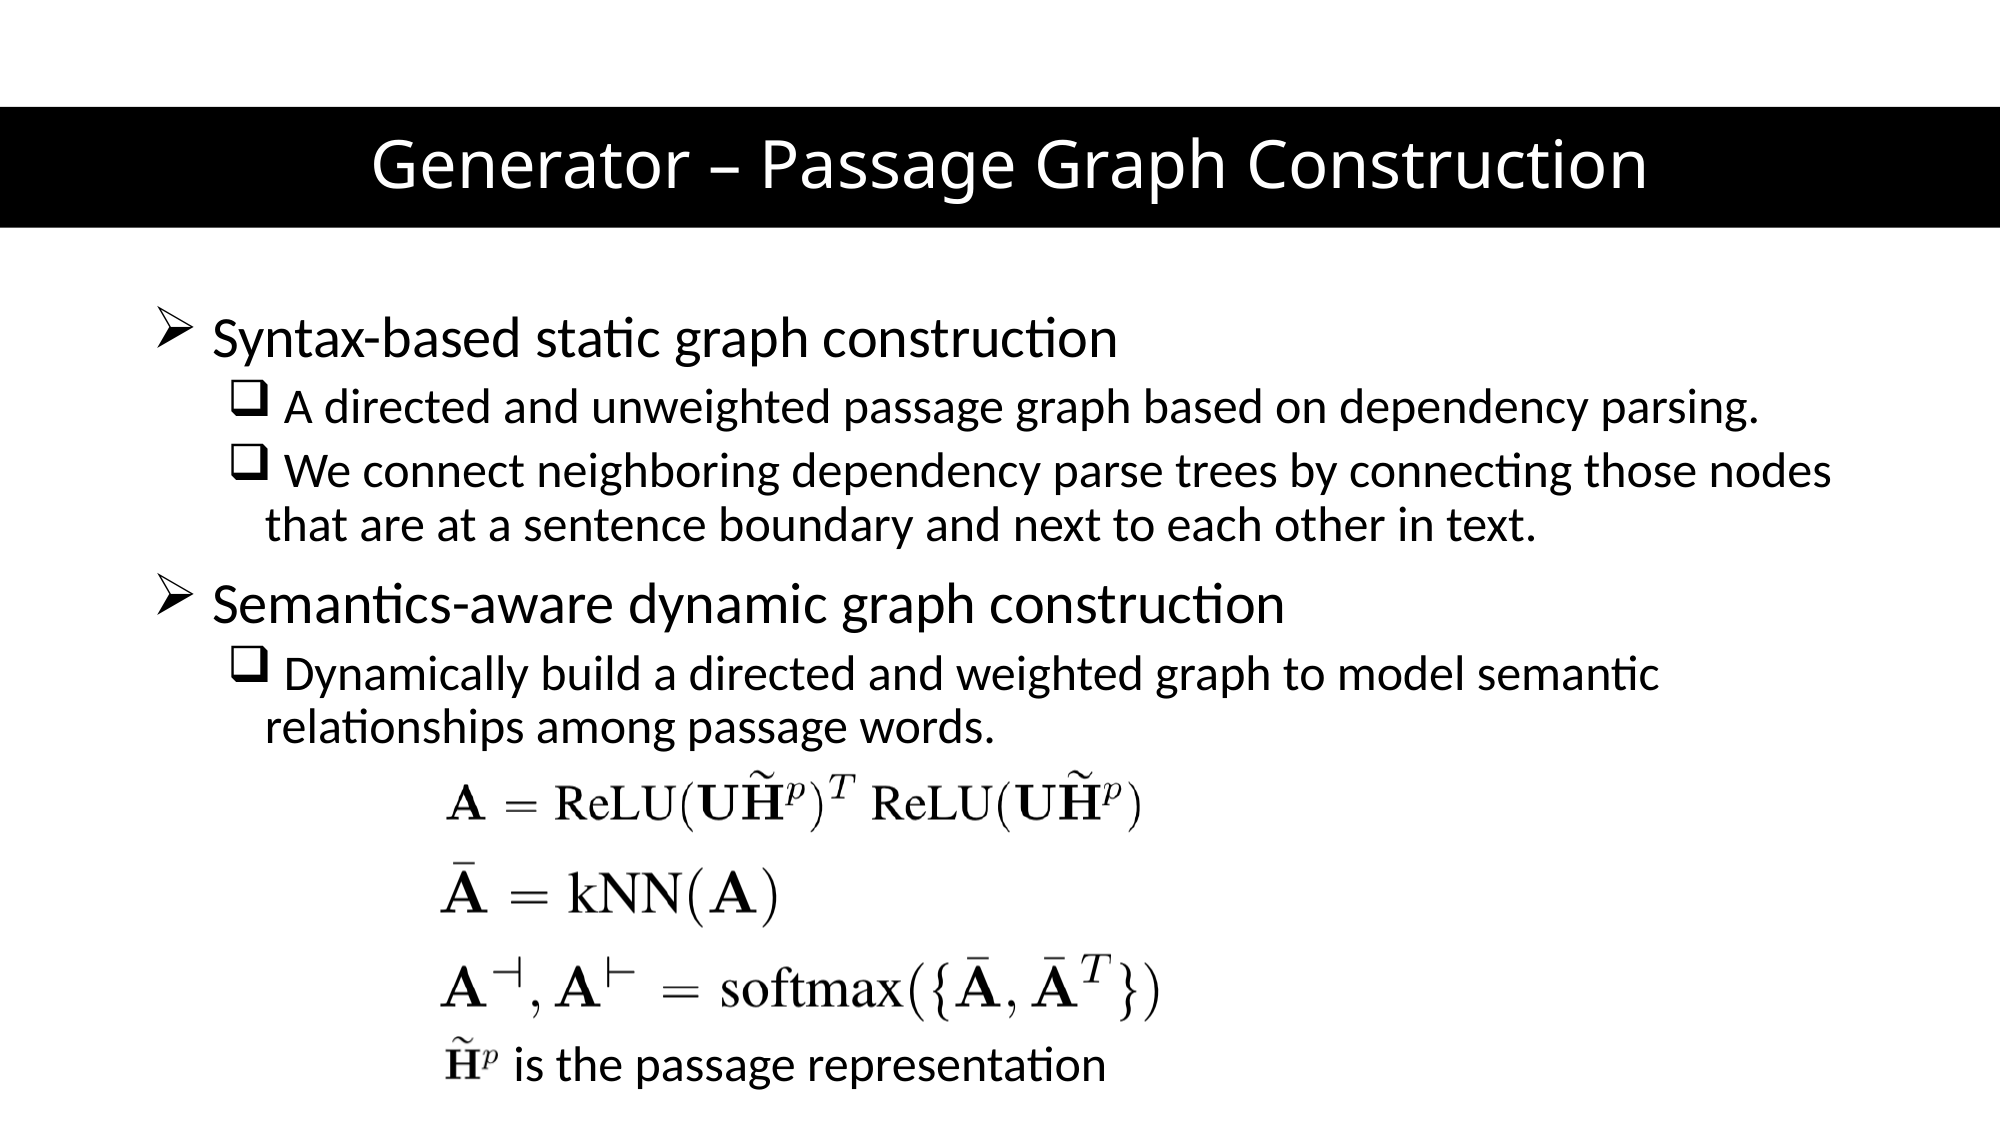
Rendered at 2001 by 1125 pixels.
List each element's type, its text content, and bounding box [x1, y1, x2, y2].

picture [438, 850, 783, 936]
text_box [0, 106, 2000, 229]
picture [438, 945, 1169, 1031]
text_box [439, 1023, 1126, 1100]
title Generator – Passage Graph Construction [91, 105, 1931, 228]
list Syntax-based static graph construction A directed and unweighted passage graph based on dependency parsing. We connect neighboring dependency parse trees by connecting those nodes that are at a sentence boundary and next to each other in text. Semantics-aware dynamic graph construction Dynamically build a directed and weighted graph to model semantic relationships among passage words. [137, 299, 1931, 1014]
picture [438, 763, 1145, 849]
